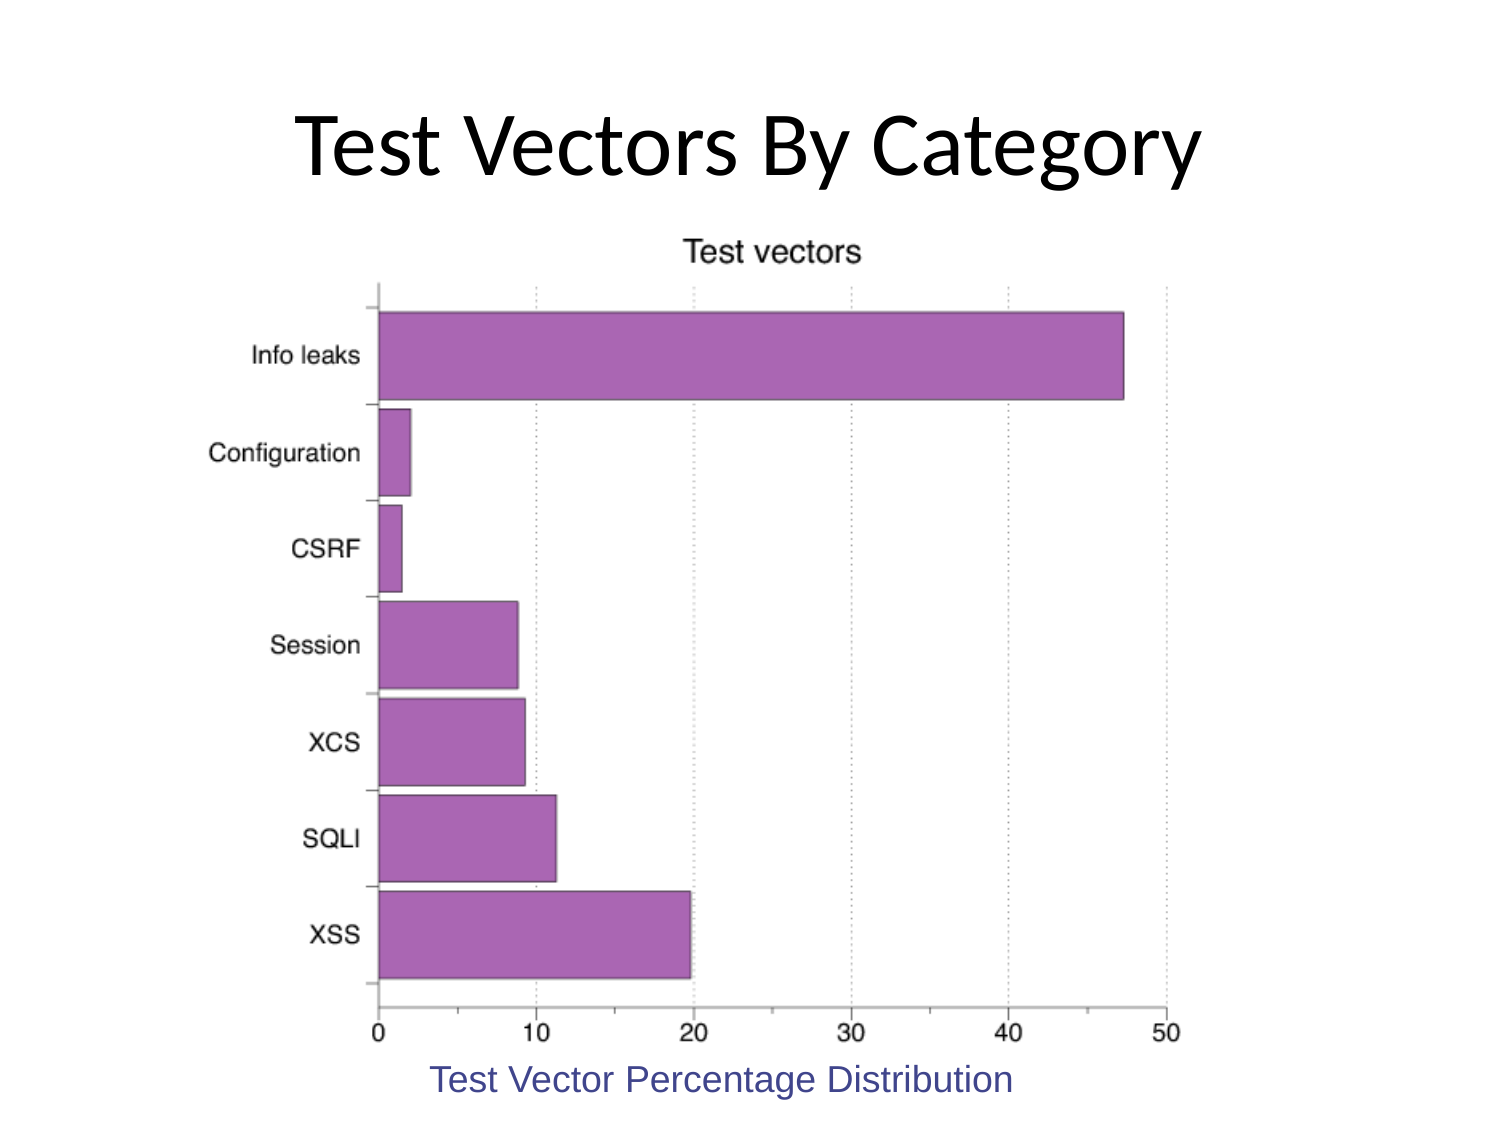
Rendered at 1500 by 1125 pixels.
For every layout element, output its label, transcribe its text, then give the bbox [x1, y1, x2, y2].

picture [187, 223, 1201, 1059]
text_box Test Vector Percentage Distribution [415, 1068, 1028, 1107]
title Test Vectors By Category [75, 45, 1425, 233]
